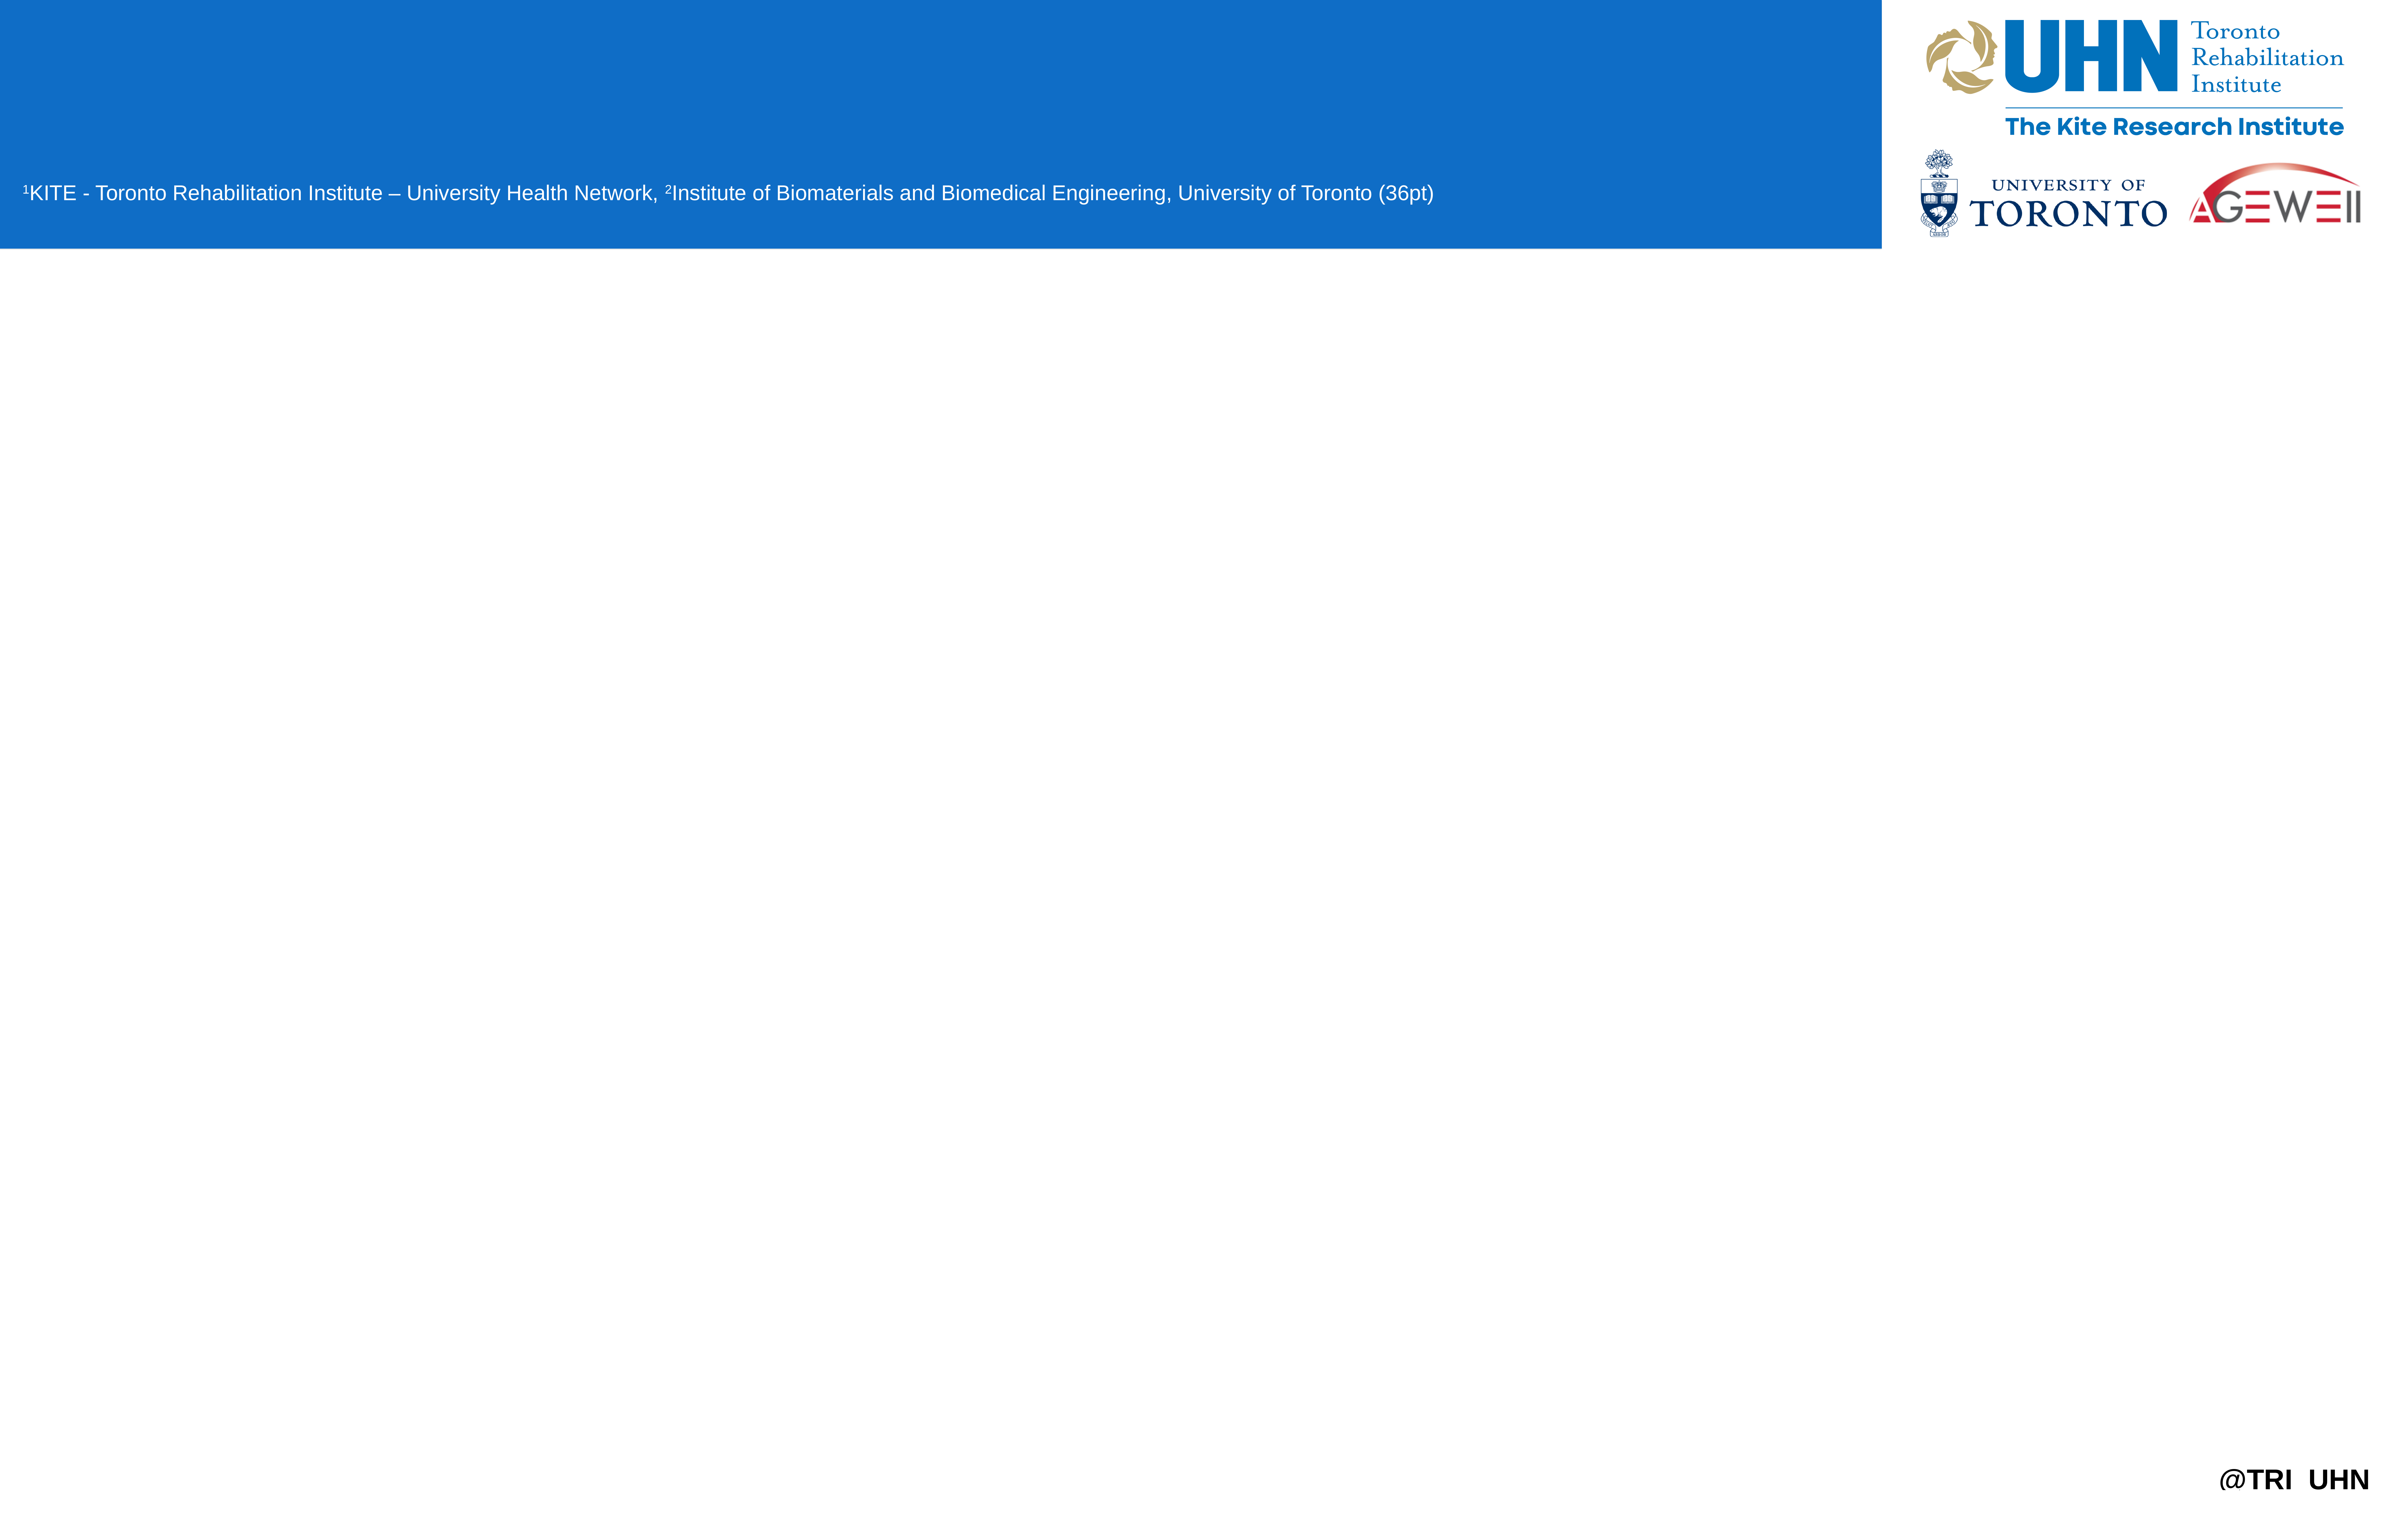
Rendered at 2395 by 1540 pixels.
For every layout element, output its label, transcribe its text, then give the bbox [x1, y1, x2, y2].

text_box [2187, 1490, 2377, 1523]
picture [2187, 162, 2362, 224]
picture [1906, 2, 2376, 237]
list 1KITE - Toronto Rehabilitation Institute – University Health Network, 2Institute of Biomaterials and Biomedical Engineering, University of Toronto (36pt) [0, 179, 1882, 244]
